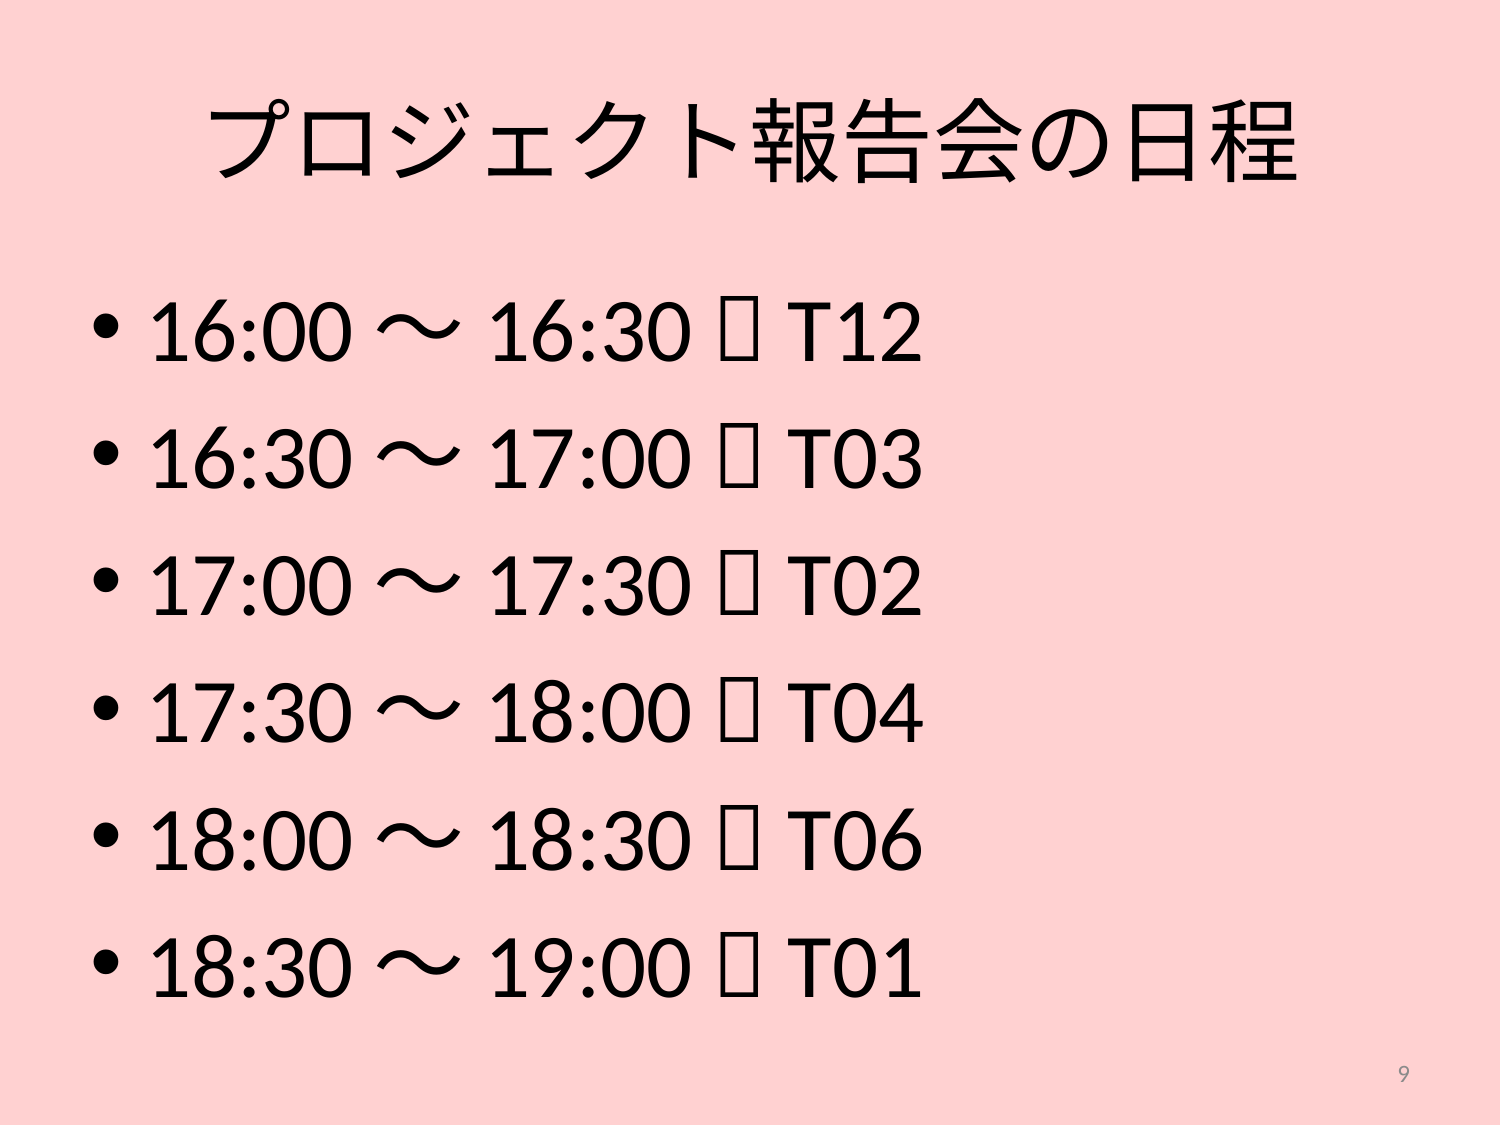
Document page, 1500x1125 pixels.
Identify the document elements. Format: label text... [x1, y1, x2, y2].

title プロジェクト報告会の日程 [75, 45, 1425, 233]
slide_number 9 [1074, 1042, 1425, 1103]
list 16:00～16:30  T12 16:30～17:00  T03 17:00～17:30  T02 17:30～18:00  T04 18:00～18:30  T06 18:30～19:00  T01 [75, 262, 1425, 1025]
